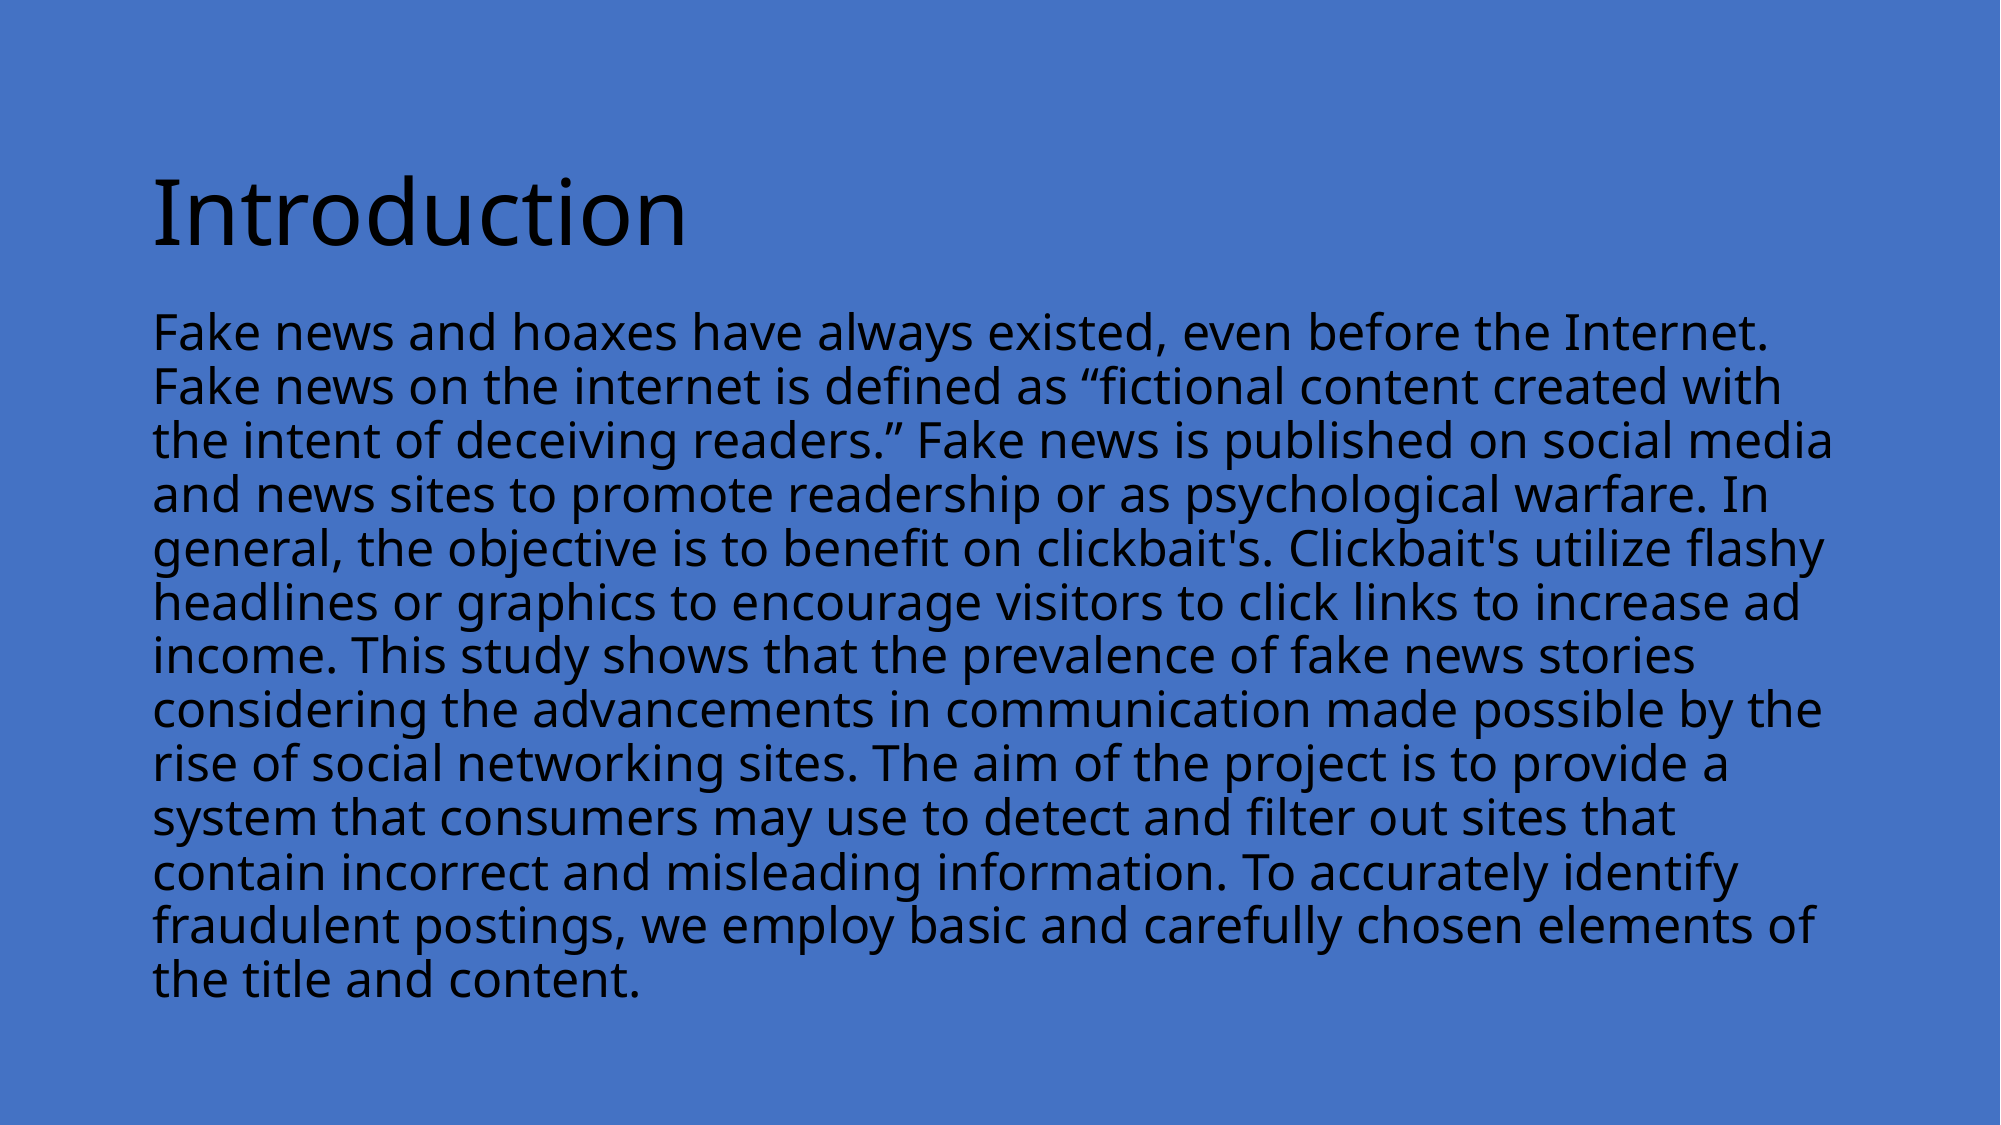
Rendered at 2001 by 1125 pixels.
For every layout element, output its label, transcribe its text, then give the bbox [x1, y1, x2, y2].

list Fake news and hoaxes have always existed, even before the Internet. Fake news on the internet is defined as “fictional content created with the intent of deceiving readers.” Fake news is published on social media and news sites to promote readership or as psychological warfare. In general, the objective is to benefit on clickbait's. Clickbait's utilize flashy headlines or graphics to encourage visitors to click links to increase ad income. This study shows that the prevalence of fake news stories considering the advancements in communication made possible by the rise of social networking sites. The aim of the project is to provide a system that consumers may use to detect and filter out sites that contain incorrect and misleading information. To accurately identify fraudulent postings, we employ basic and carefully chosen elements of the title and content. [137, 299, 1863, 1014]
title Introduction [137, 59, 1863, 278]
